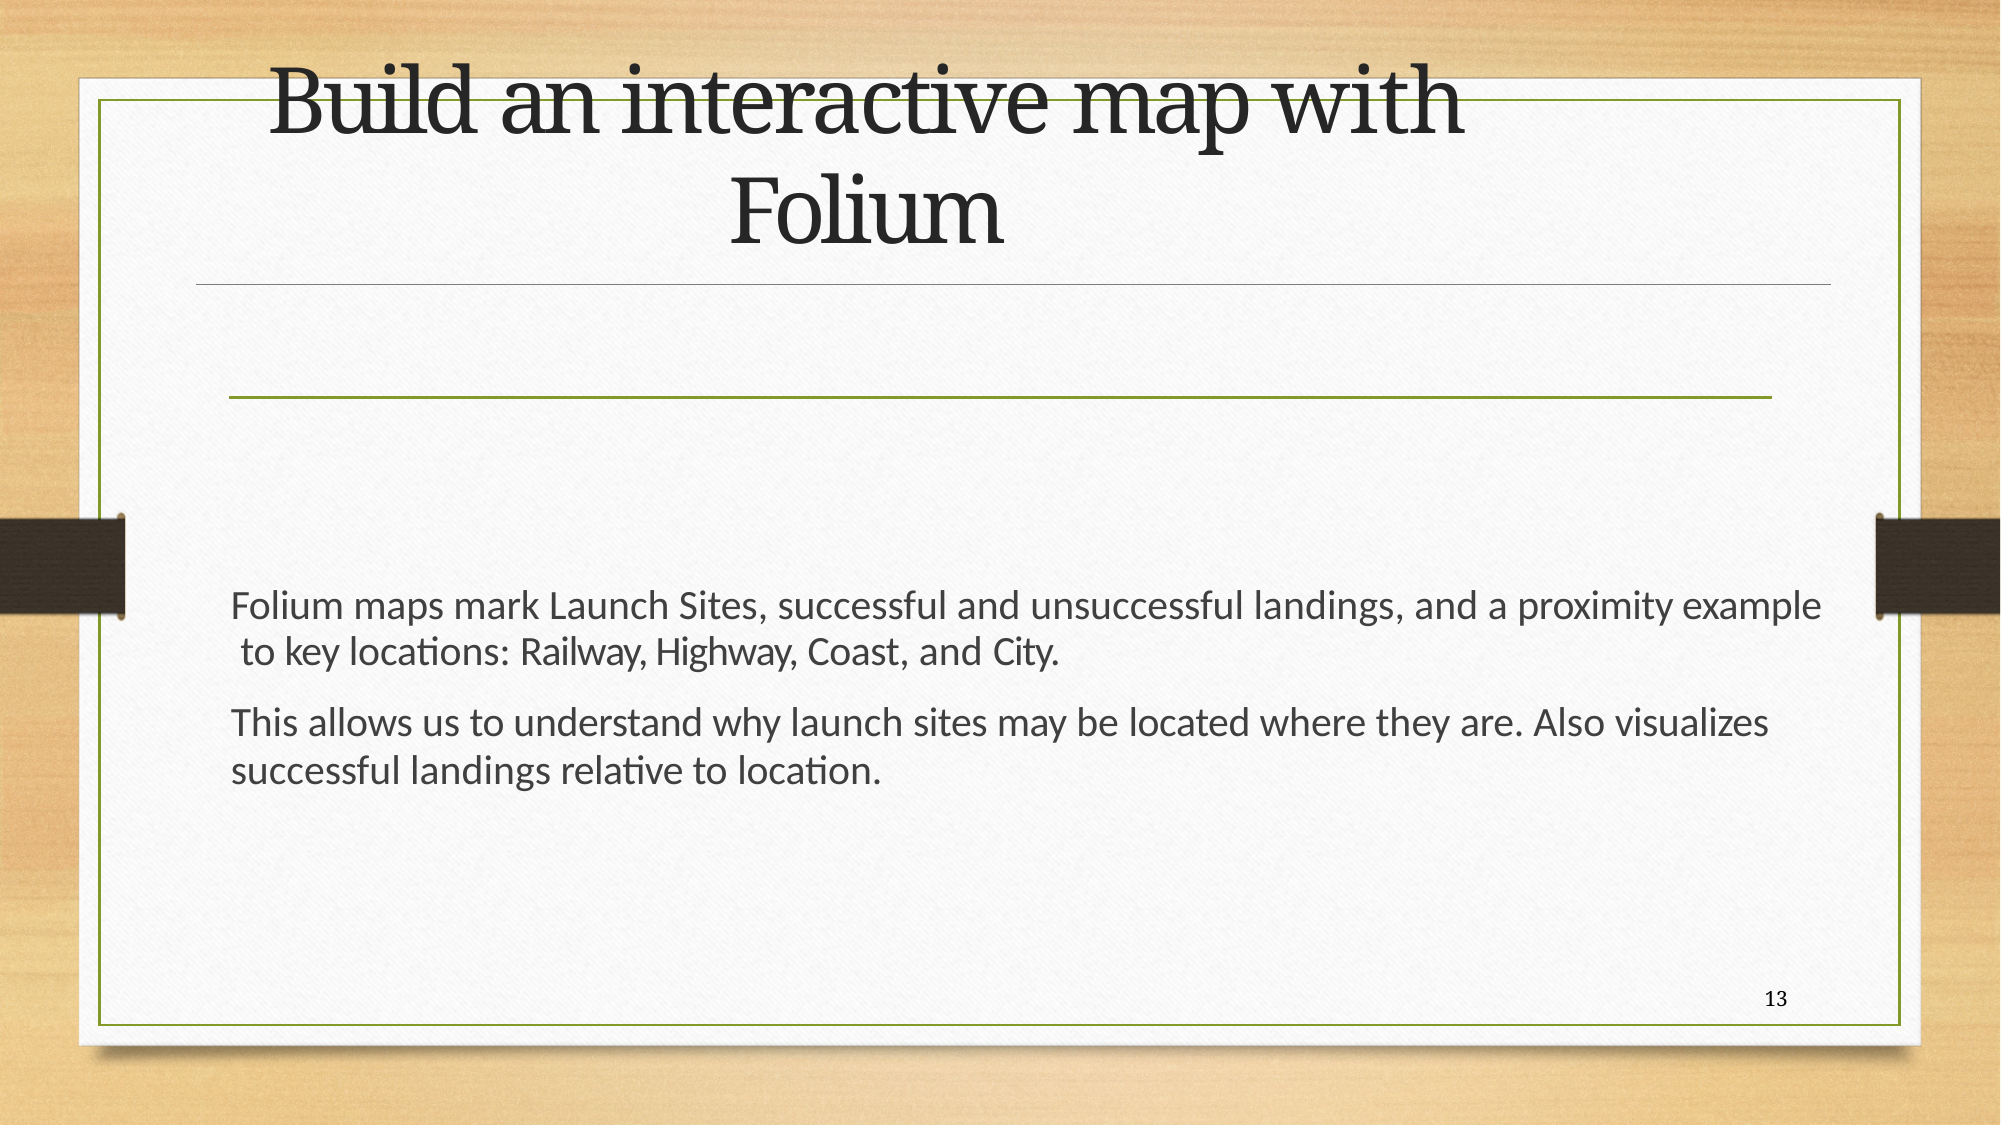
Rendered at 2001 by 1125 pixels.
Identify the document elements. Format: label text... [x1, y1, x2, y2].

text_box Folium maps mark Launch Sites, successful and unsuccessful landings, and a proximity example to key locations: Railway, Highway, Coast, and City. This allows us to understand why launch sites may be located where they are. Also visualizes successful landings relative to location. [228, 575, 1831, 794]
title Build an interactive map with Folium [150, 40, 1584, 263]
slide_number 13 [1698, 794, 1788, 1125]
picture [0, 0, 2001, 1125]
